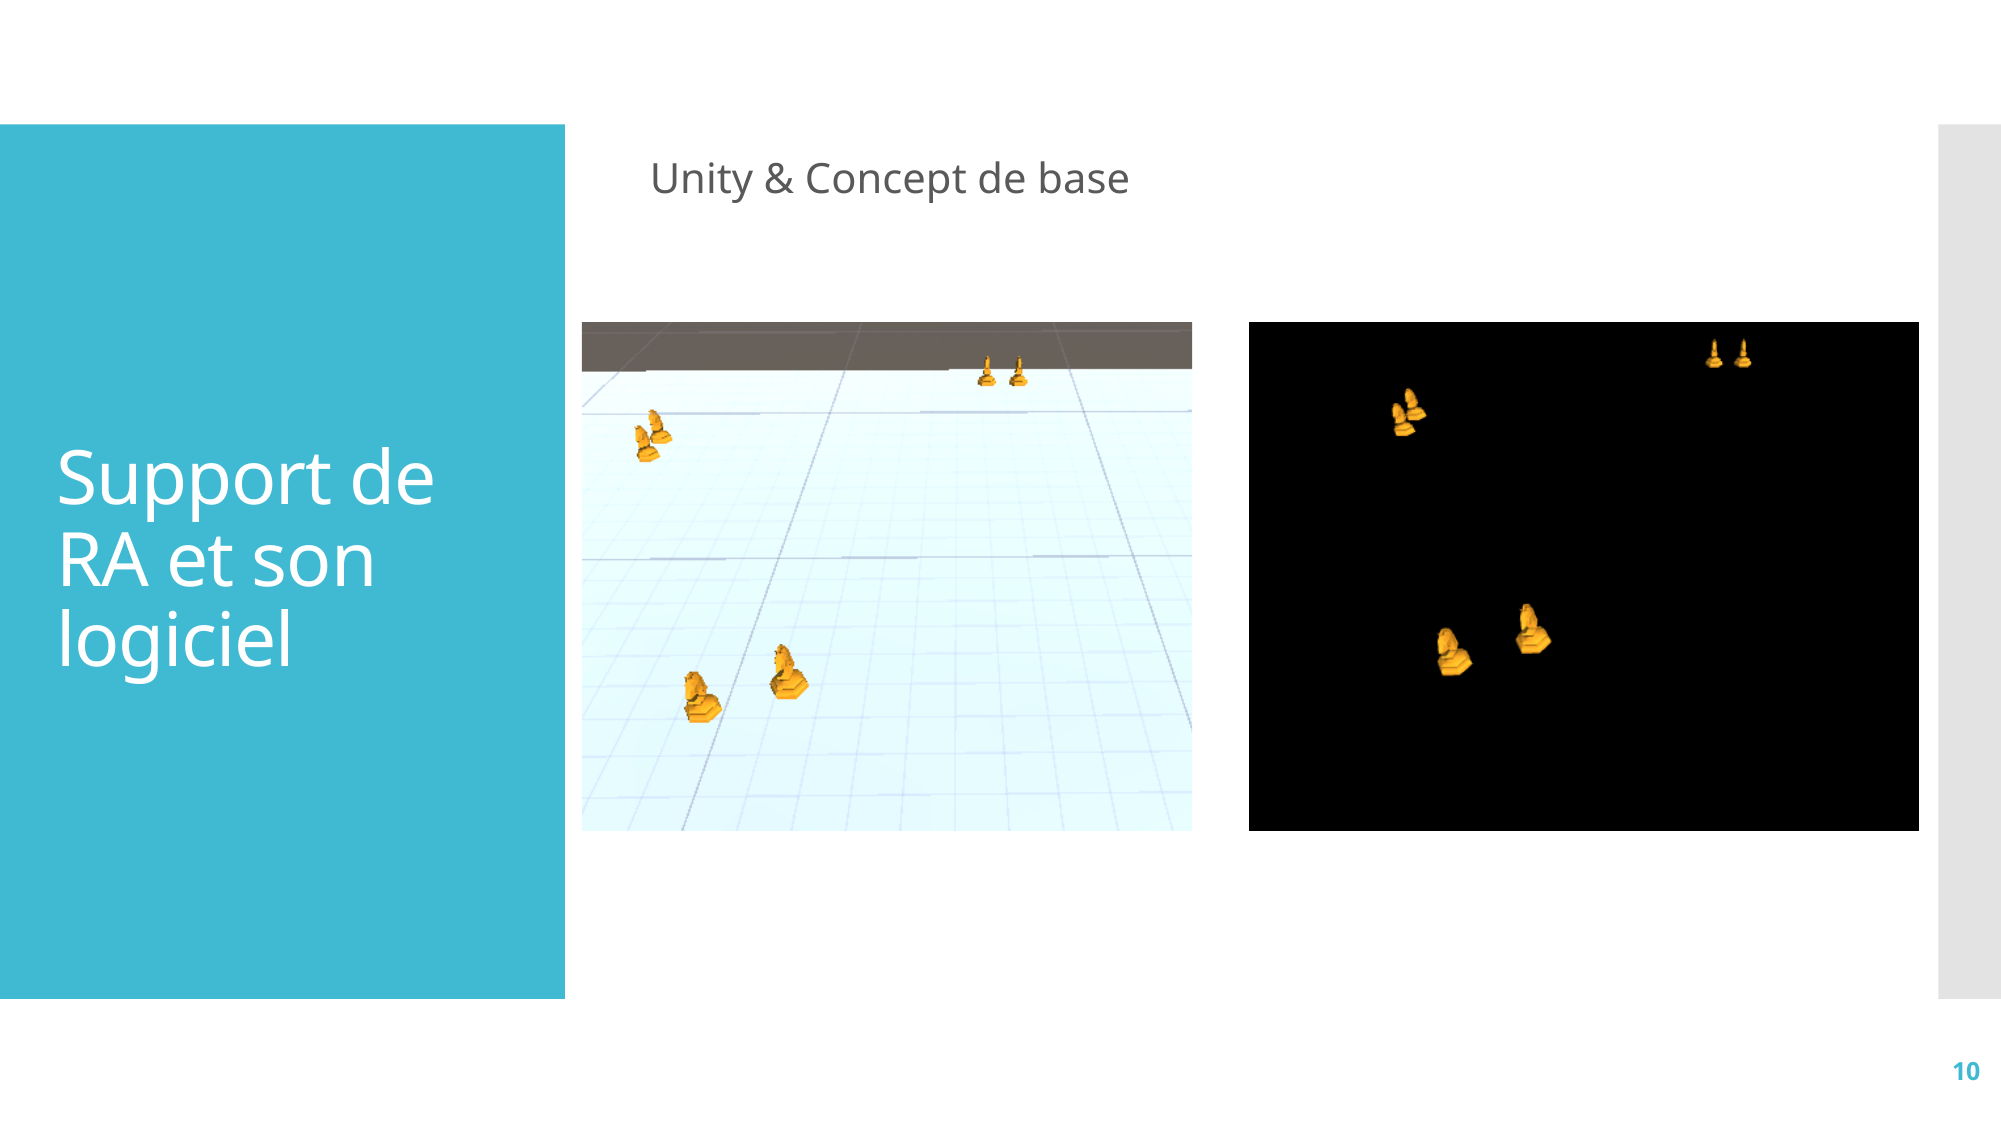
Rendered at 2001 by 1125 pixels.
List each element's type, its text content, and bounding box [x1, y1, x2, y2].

picture [581, 321, 1193, 831]
picture [1248, 321, 1919, 831]
list Unity & Concept de base [634, 141, 1835, 219]
slide_number 10 [1744, 1042, 1996, 1103]
title Support de RA et son logiciel [41, 184, 525, 940]
